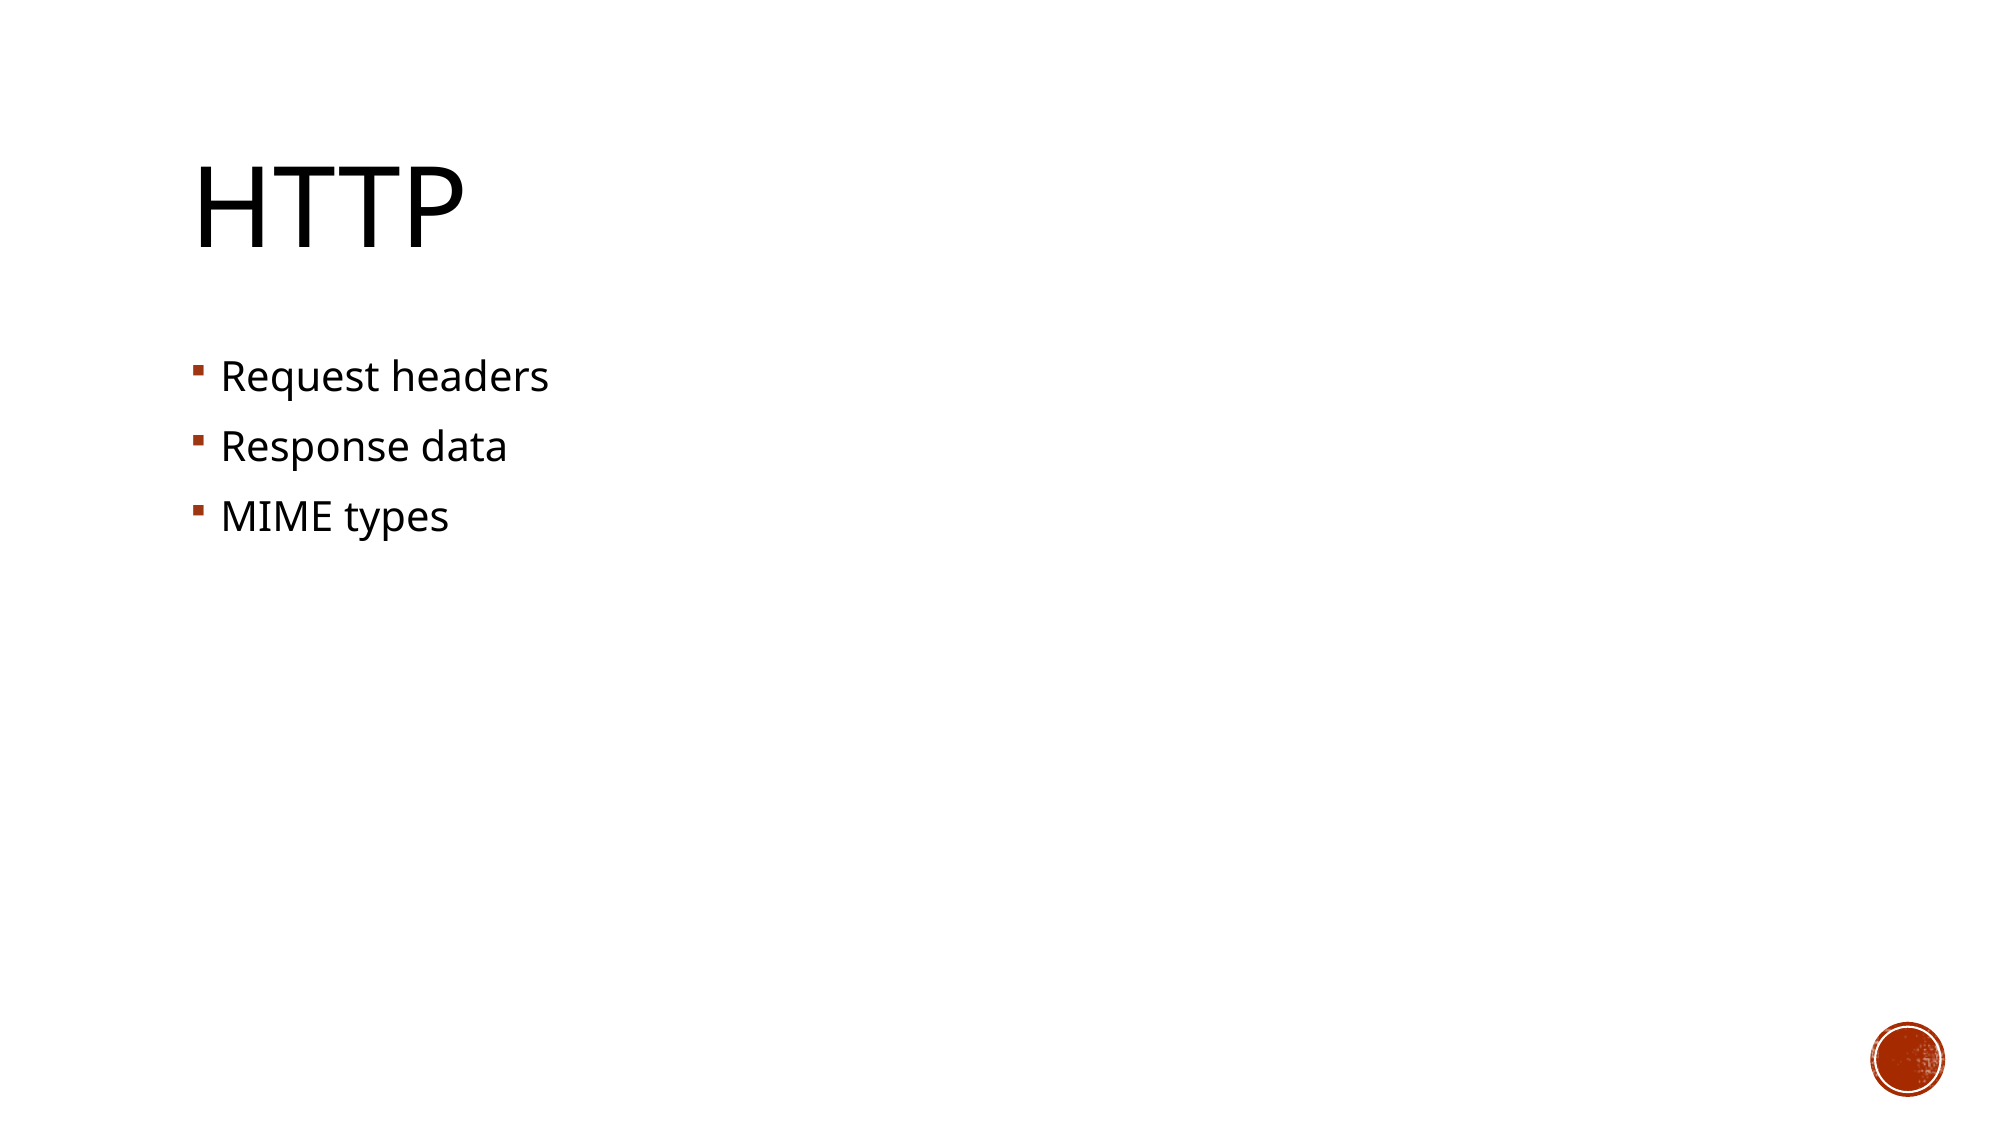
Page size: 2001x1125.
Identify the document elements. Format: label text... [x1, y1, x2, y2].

list Request headers Response data MIME types [175, 348, 1826, 1013]
title HTTP [175, 79, 1826, 344]
